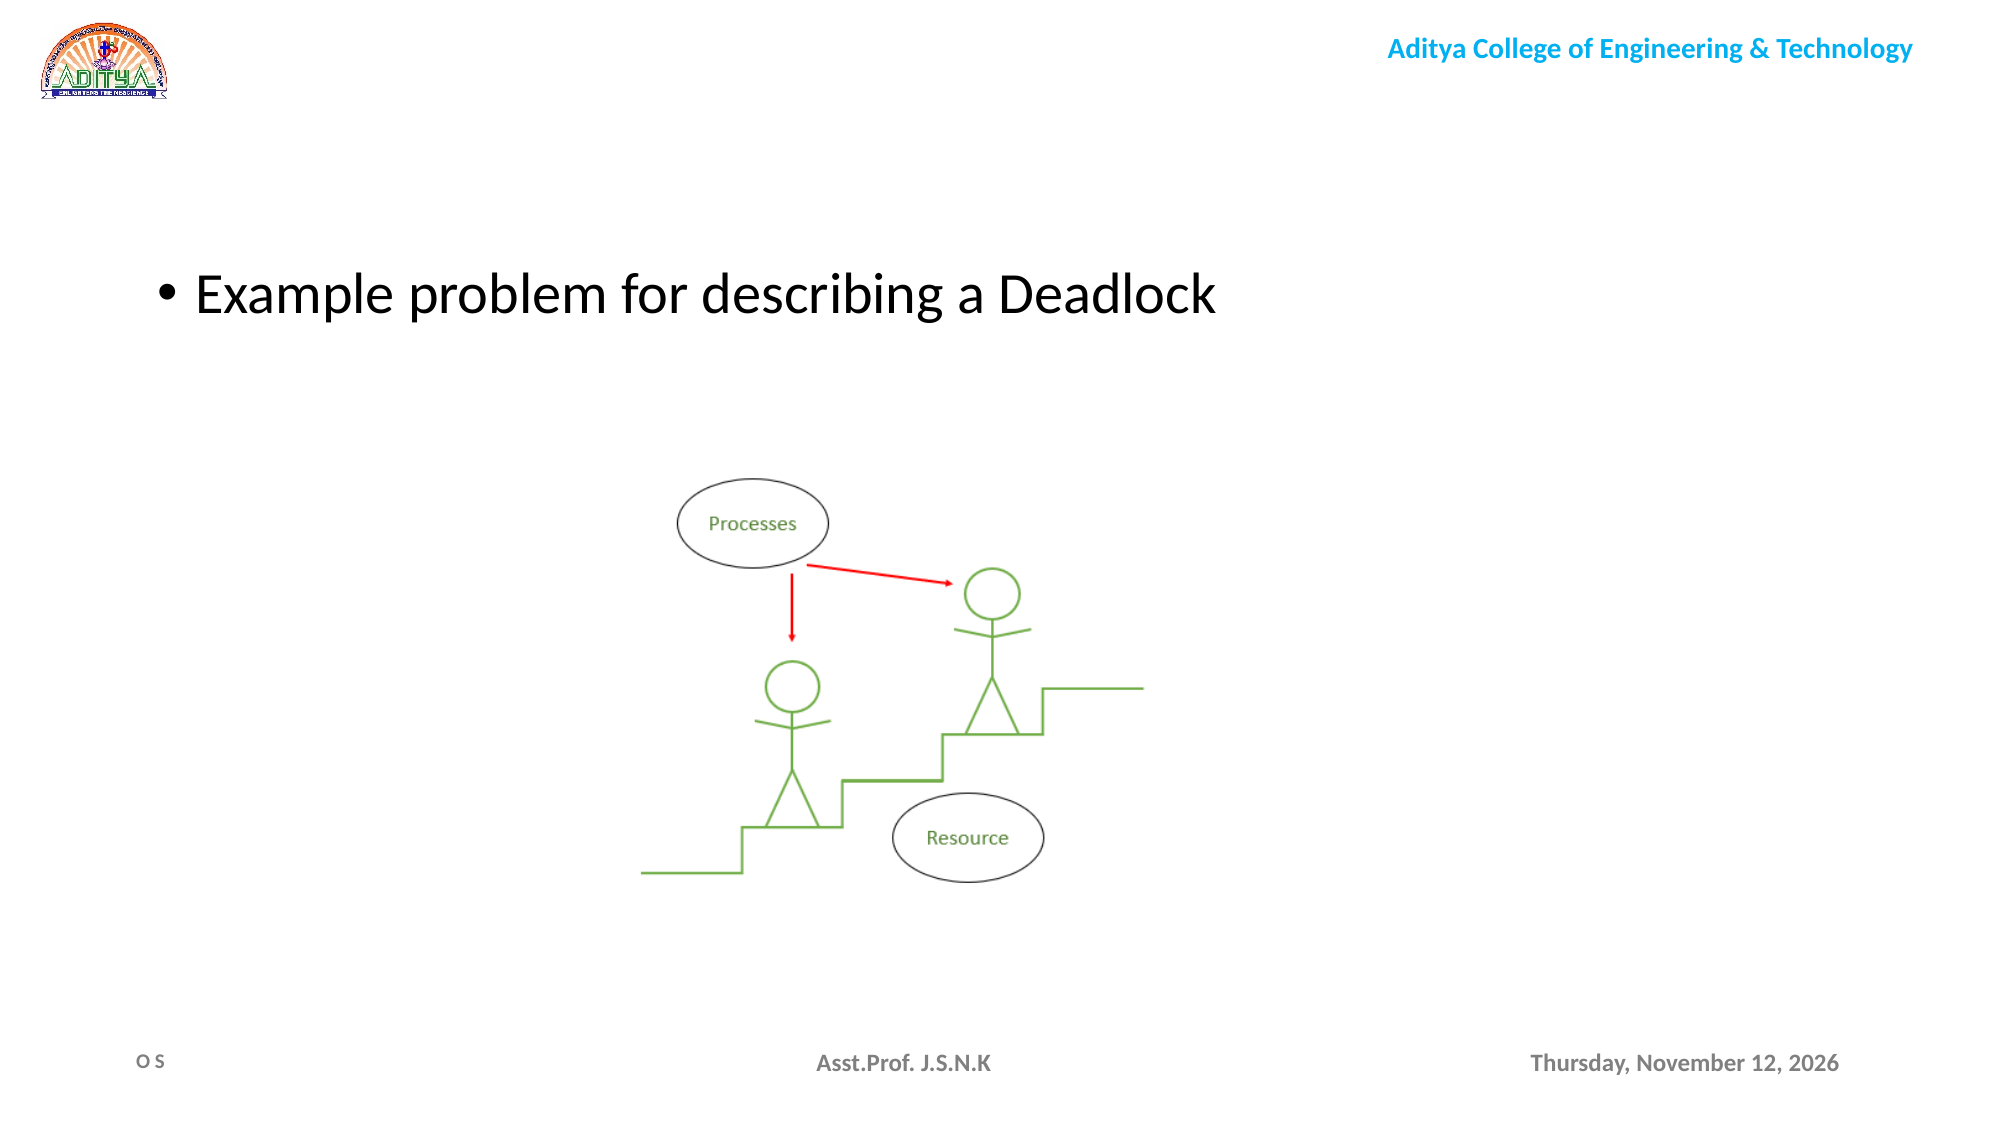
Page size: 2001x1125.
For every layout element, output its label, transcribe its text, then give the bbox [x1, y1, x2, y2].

picture [39, 22, 168, 99]
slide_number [1515, 1031, 1861, 1092]
footer Asst.Prof. J.S.N.K [678, 1031, 1129, 1092]
picture [578, 445, 1188, 909]
list Example problem for describing a Deadlock [142, 256, 1868, 1000]
